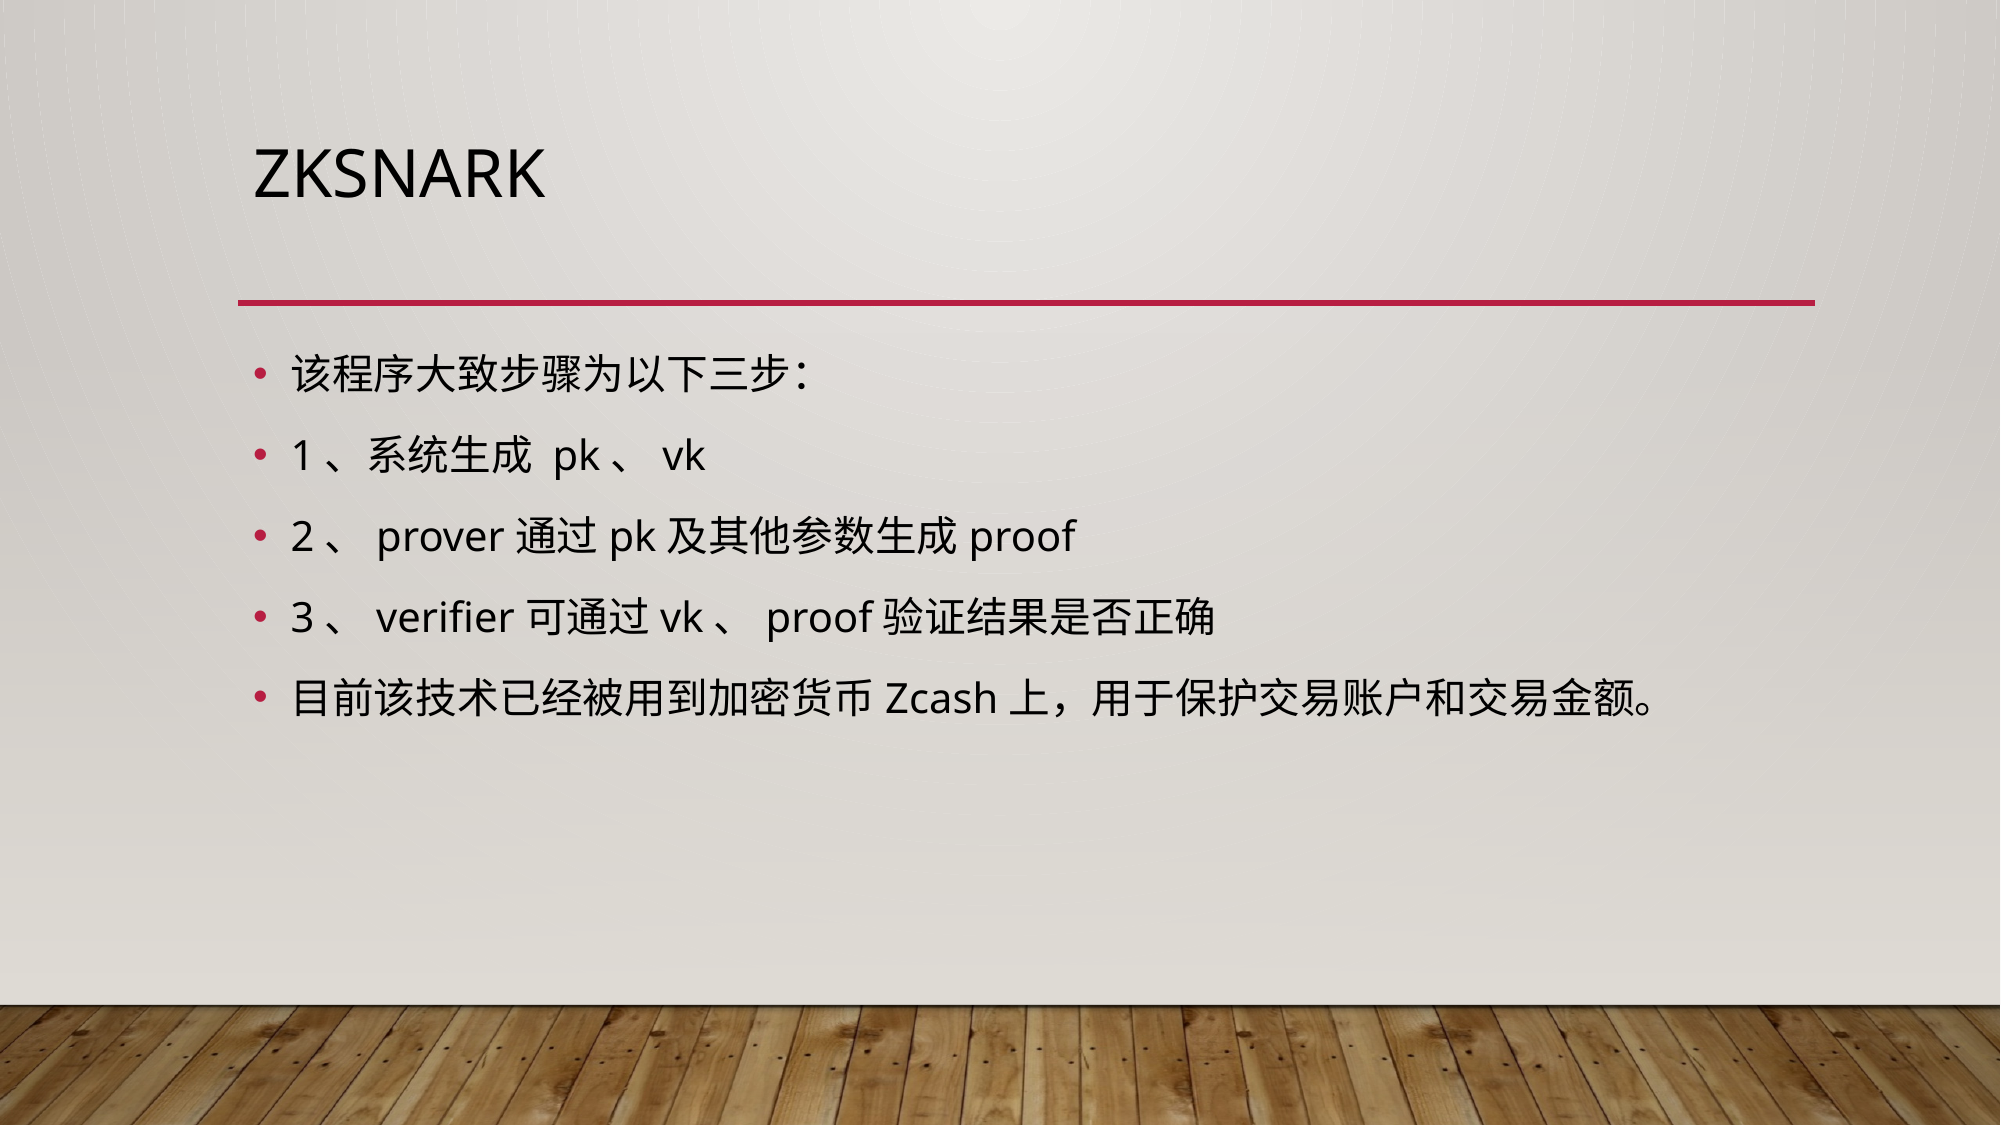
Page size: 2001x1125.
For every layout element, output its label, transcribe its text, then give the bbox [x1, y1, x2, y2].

title zksnark [238, 131, 1814, 305]
picture [0, 1005, 2000, 1125]
list 该程序大致步骤为以下三步： 1、系统生成 pk、vk 2、prover通过pk及其他参数生成proof 3、verifier可通过vk、proof验证结果是否正确 目前该技术已经被用到加密货币Zcash上，用于保护交易账户和交易金额。 [238, 330, 1814, 897]
